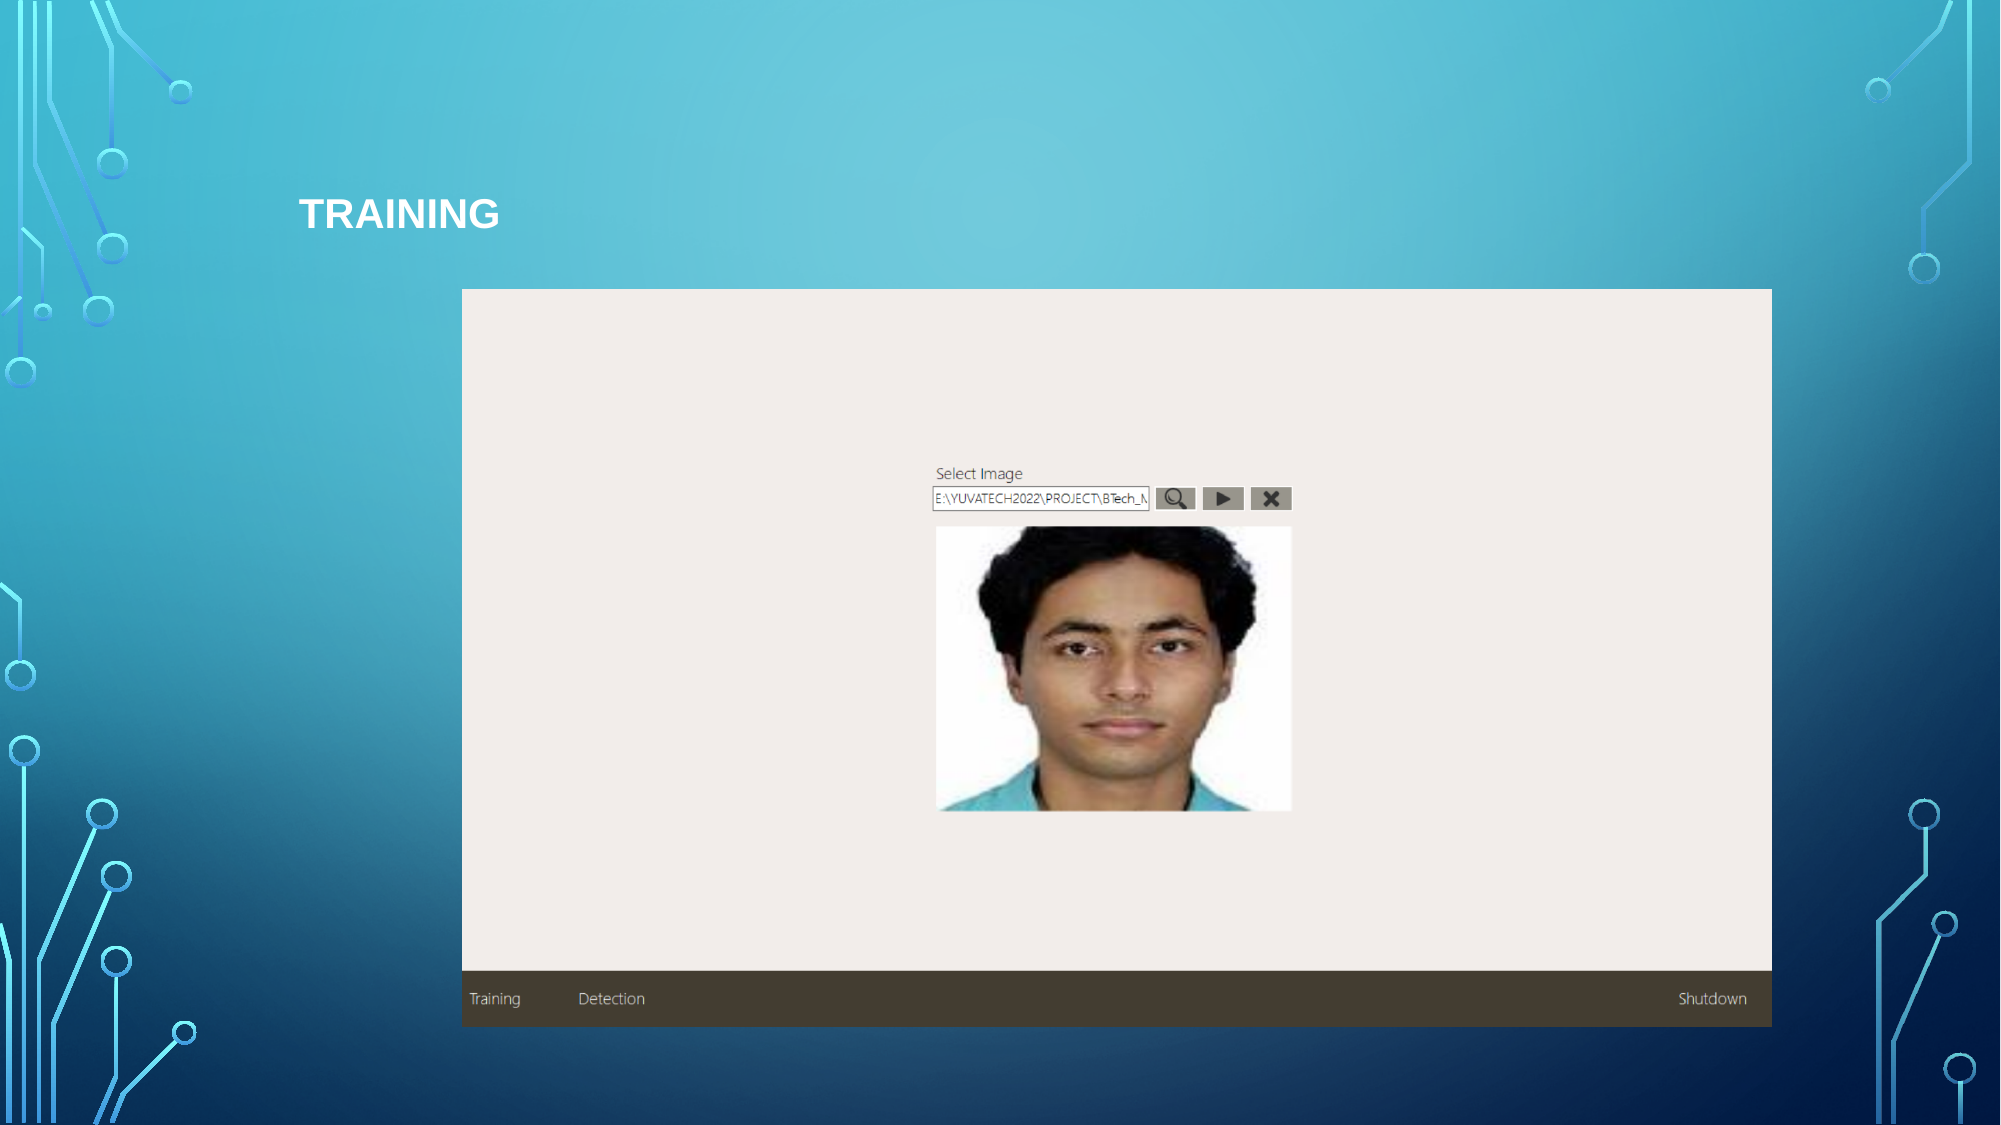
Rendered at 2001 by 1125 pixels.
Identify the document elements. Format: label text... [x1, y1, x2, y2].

picture [462, 289, 1772, 1027]
text_box TRAINING [283, 179, 517, 290]
